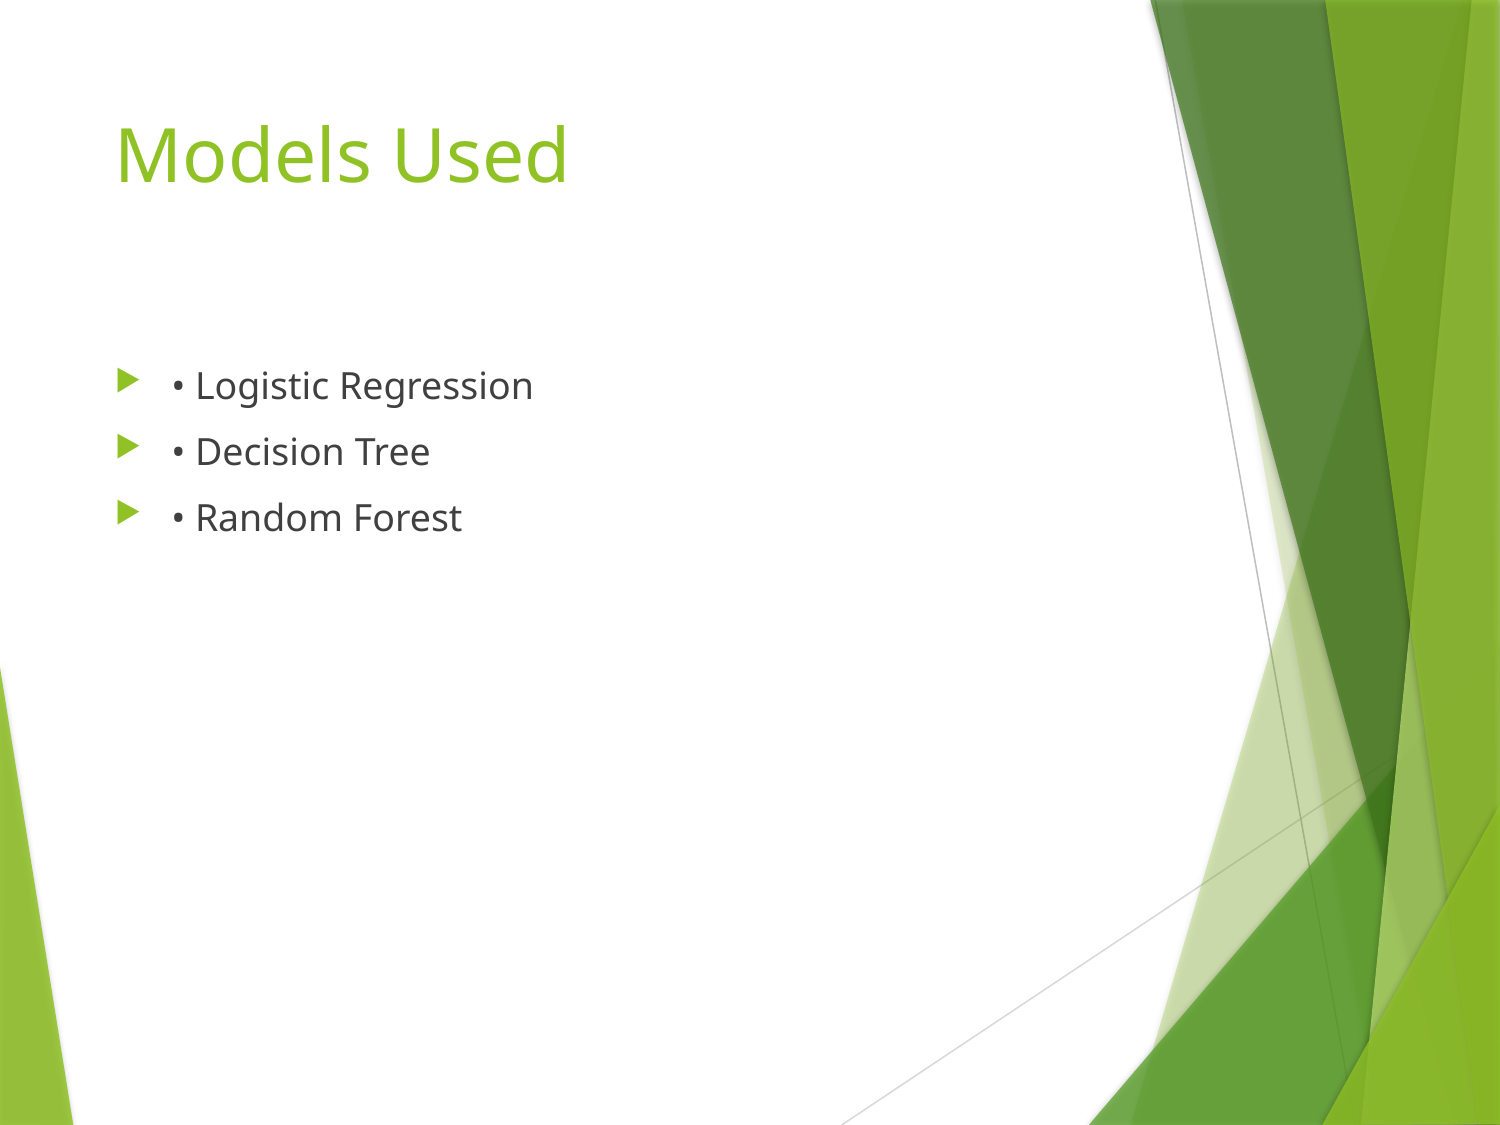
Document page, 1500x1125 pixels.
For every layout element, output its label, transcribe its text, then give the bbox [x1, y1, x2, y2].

title Models Used [99, 99, 1142, 317]
list • Logistic Regression • Decision Tree • Random Forest [99, 354, 1142, 992]
